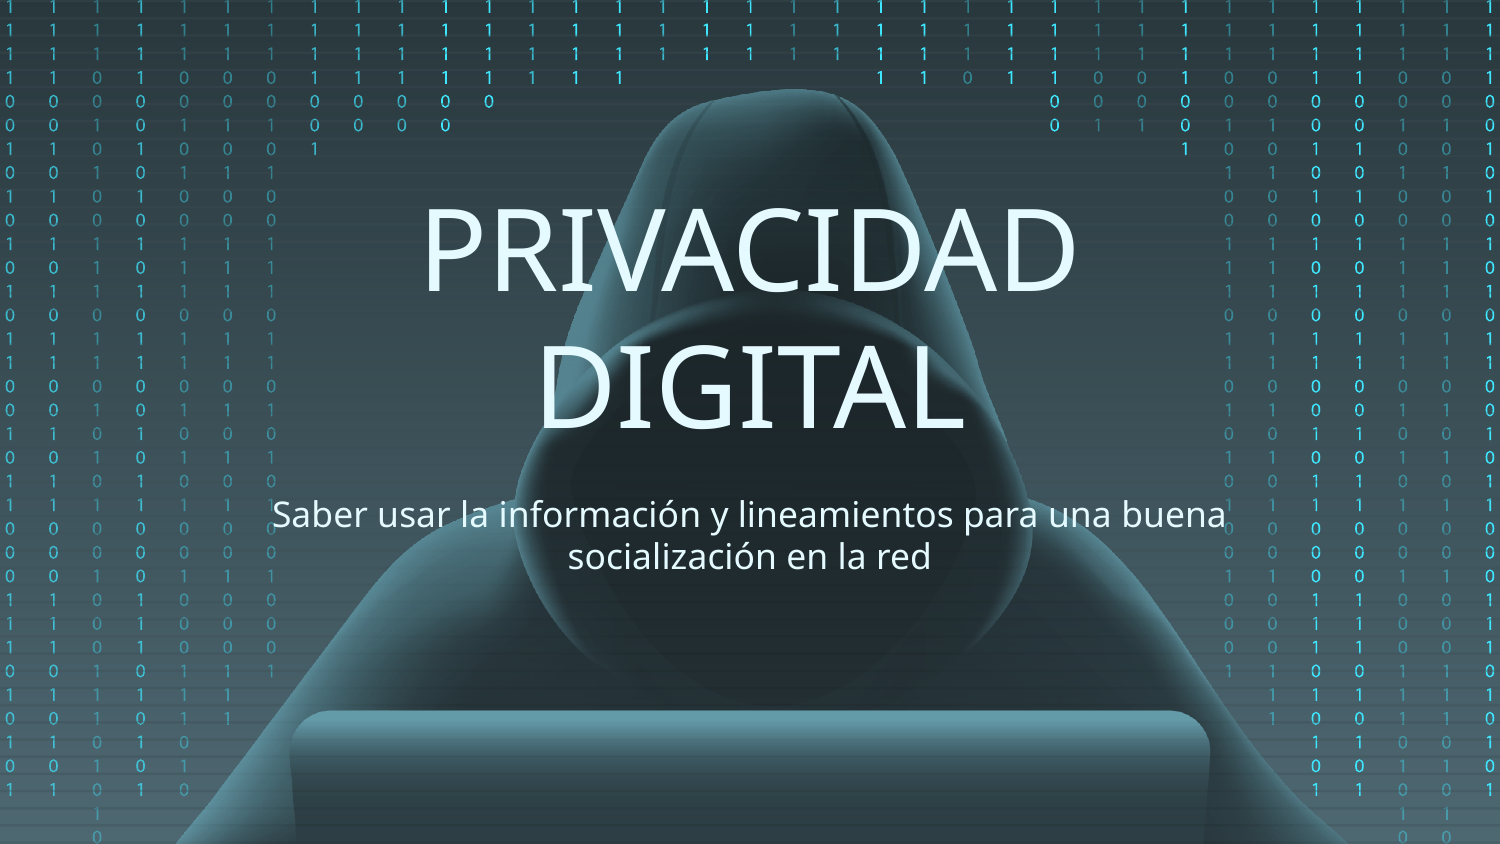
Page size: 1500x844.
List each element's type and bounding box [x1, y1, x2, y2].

picture [134, 88, 1366, 844]
